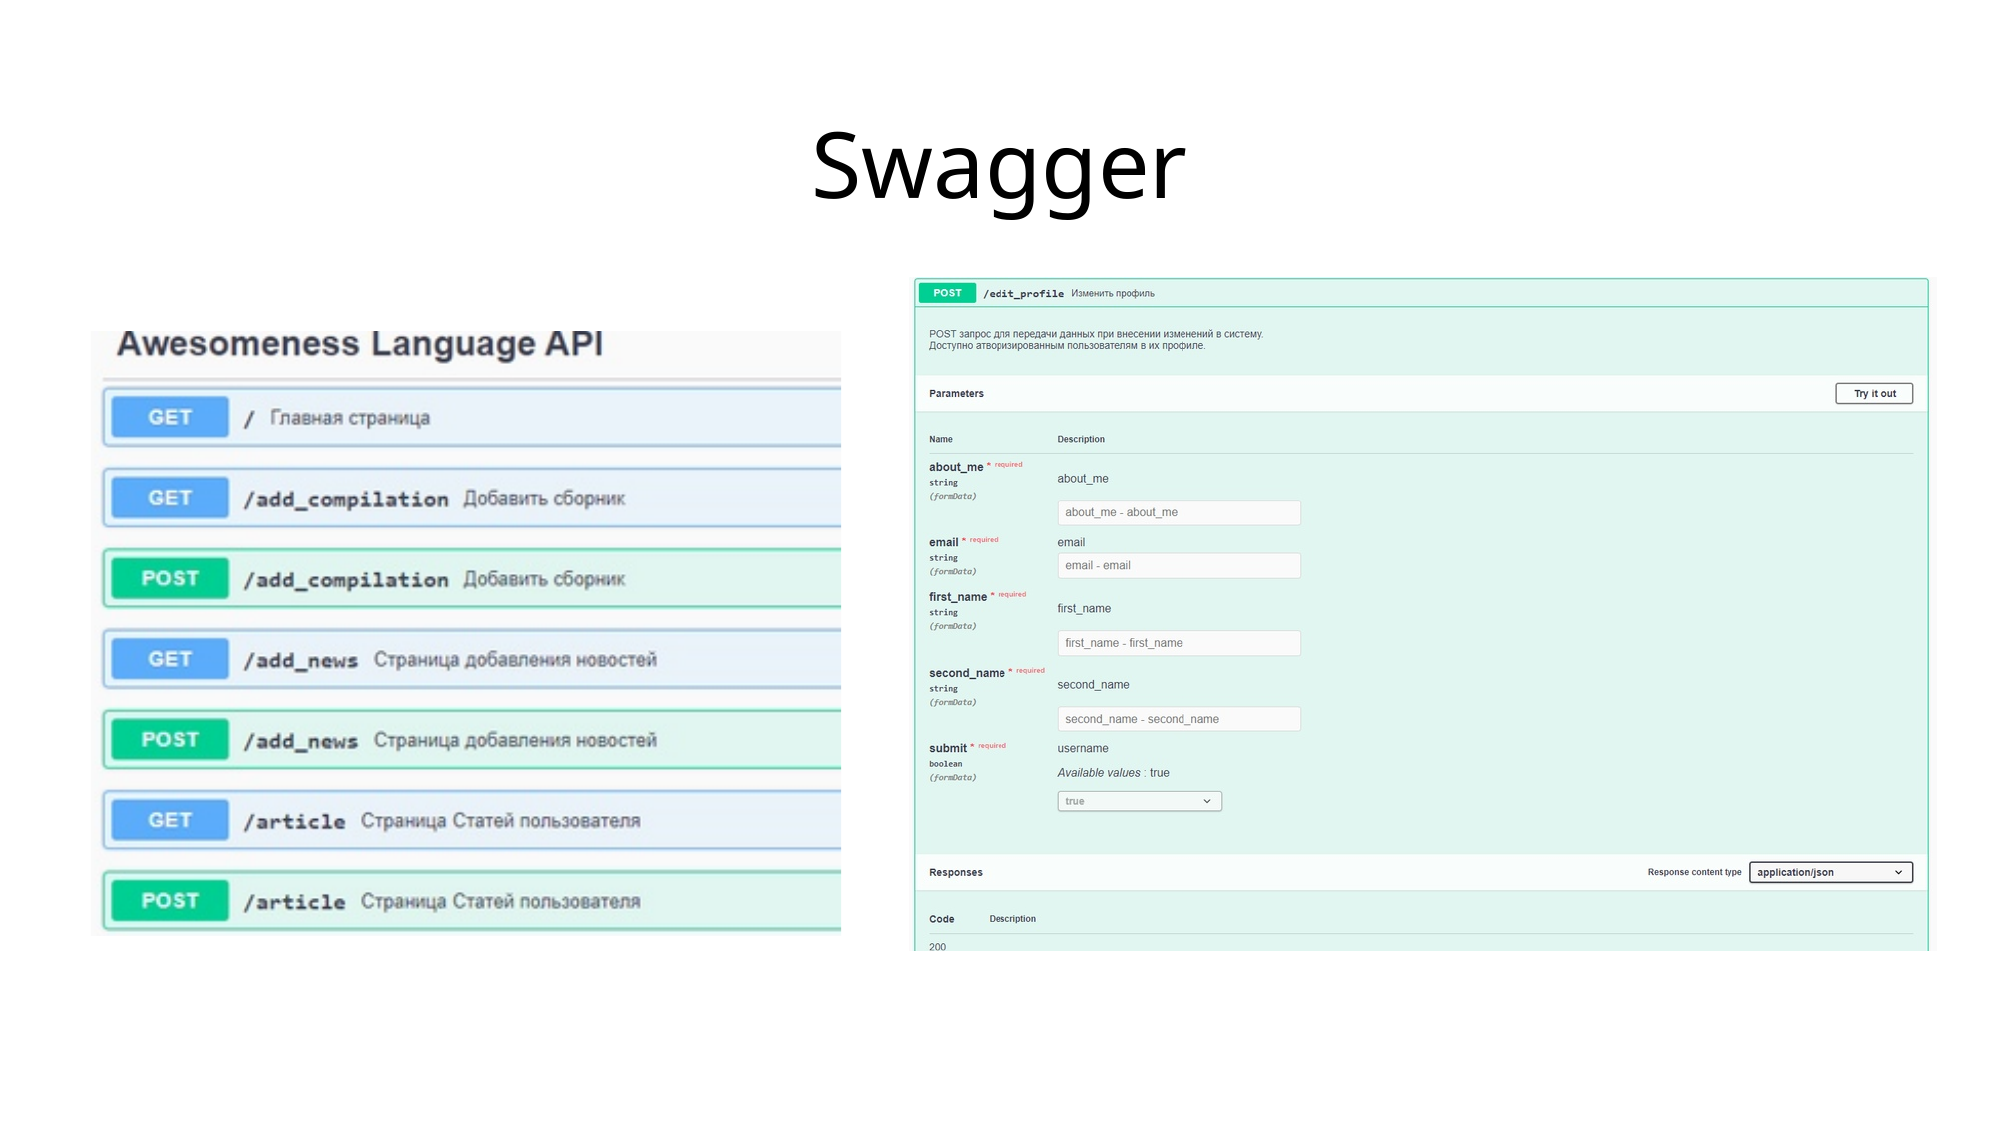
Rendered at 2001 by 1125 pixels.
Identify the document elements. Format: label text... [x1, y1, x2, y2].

picture [909, 277, 1937, 951]
picture [90, 331, 842, 936]
title Swagger [137, 59, 1863, 278]
